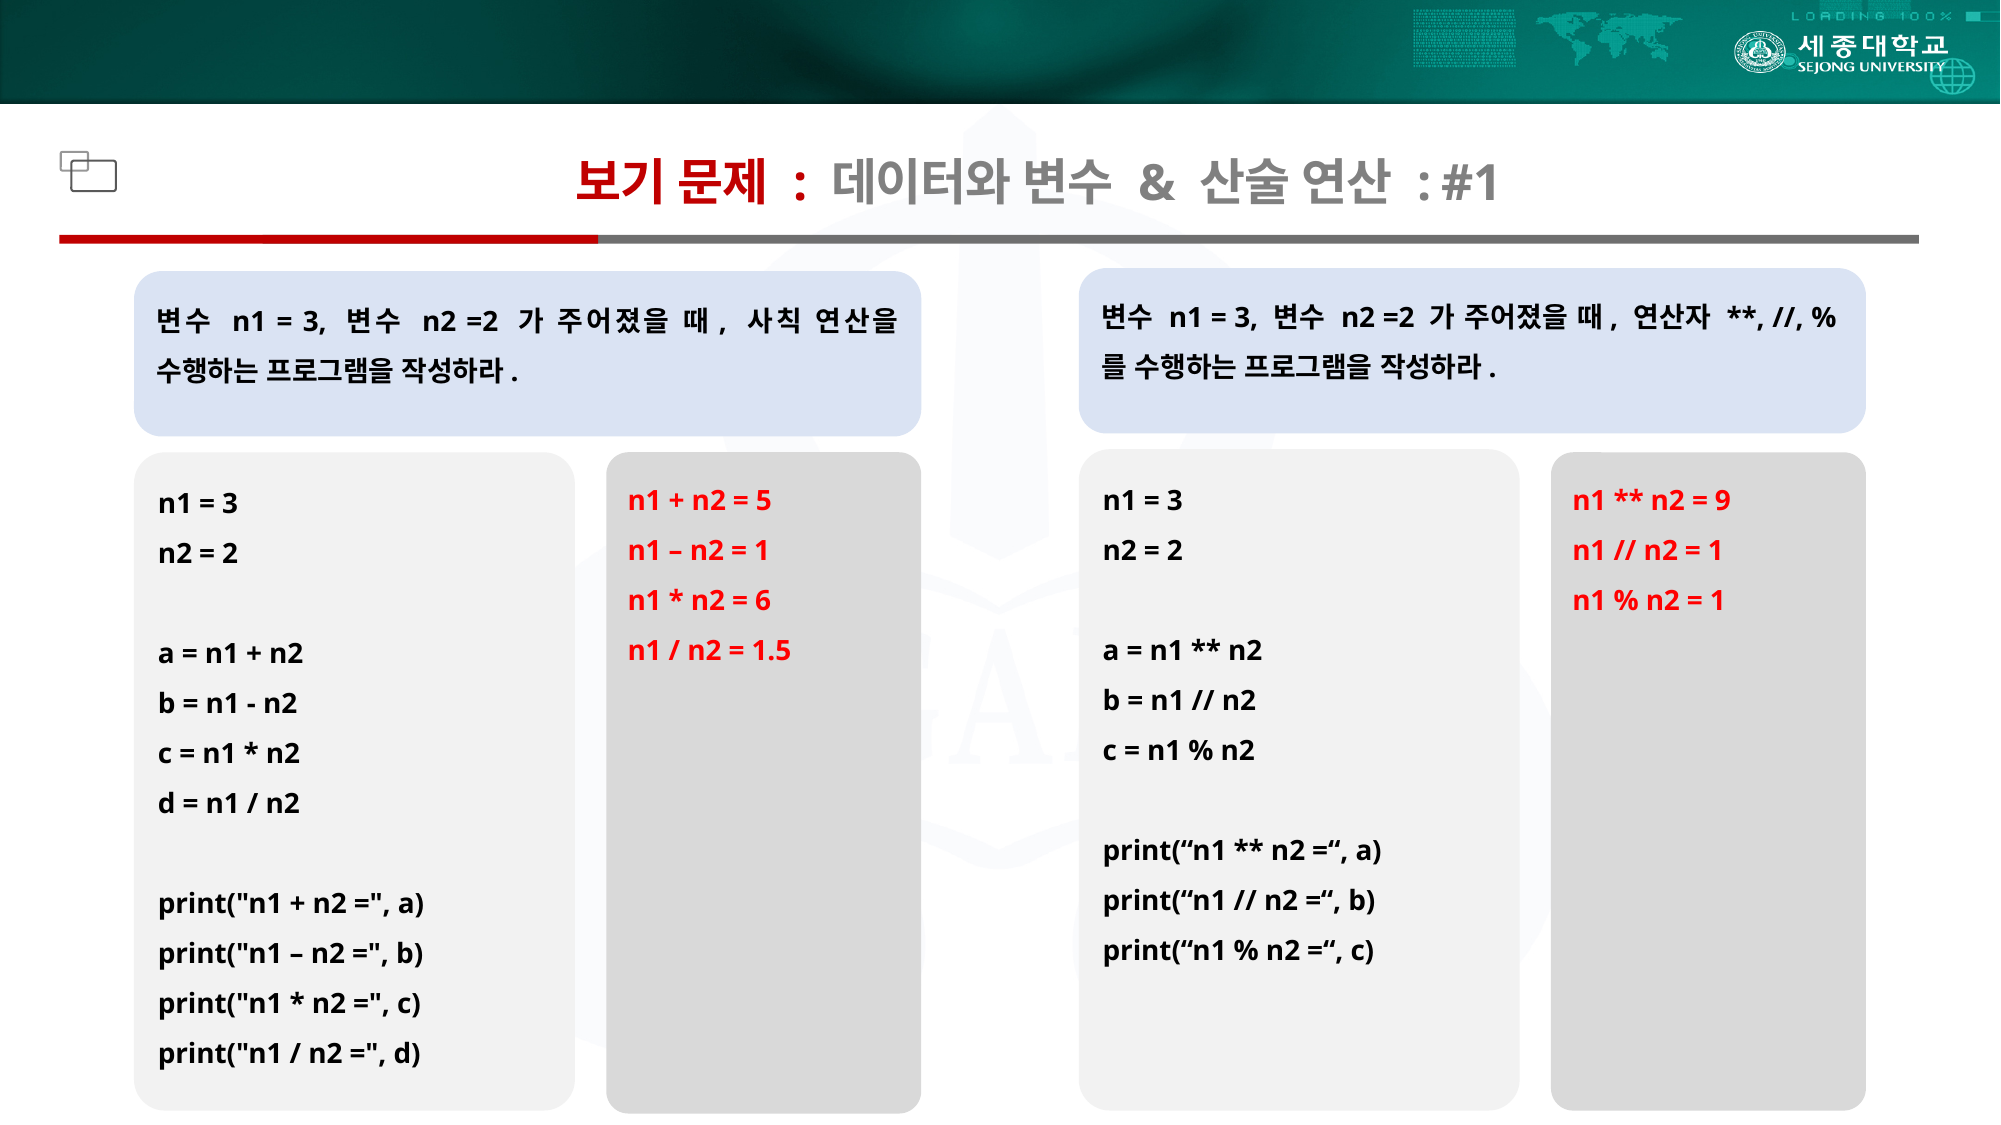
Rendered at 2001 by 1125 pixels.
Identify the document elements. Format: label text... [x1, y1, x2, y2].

text_box 변수 n1 = 3, 변수 n2 =2 가 주어졌을 때, 연산자 **, //, %를 수행하는 프로그램을 작성하라. [1077, 267, 1867, 435]
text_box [1078, 449, 1866, 1111]
list 보기 문제 : 데이터와 변수 & 산술 연산 : #1 [157, 128, 1919, 220]
text_box n1 + n2 = 5 n1 – n2 = 1 n1 * n2 = 6 n1 / n2 = 1.5 [605, 451, 923, 1115]
text_box 변수 n1 = 3, 변수 n2 =2 가 주어졌을 때, 사칙 연산을 수행하는 프로그램을 작성하라. [132, 270, 923, 438]
title Chapter 2. 변수, 산술 연산, 입출력 [50, 0, 1725, 102]
text_box n1 = 3 n2 = 2 a = n1 + n2 b = n1 - n2 c = n1 * n2 d = n1 / n2 print("n1 + n2 =", a) print("n1 – n2 =", b) print("n1 * n2 =", c) print("n1 / n2 =", d) [132, 451, 576, 1112]
picture [0, 0, 2000, 1125]
